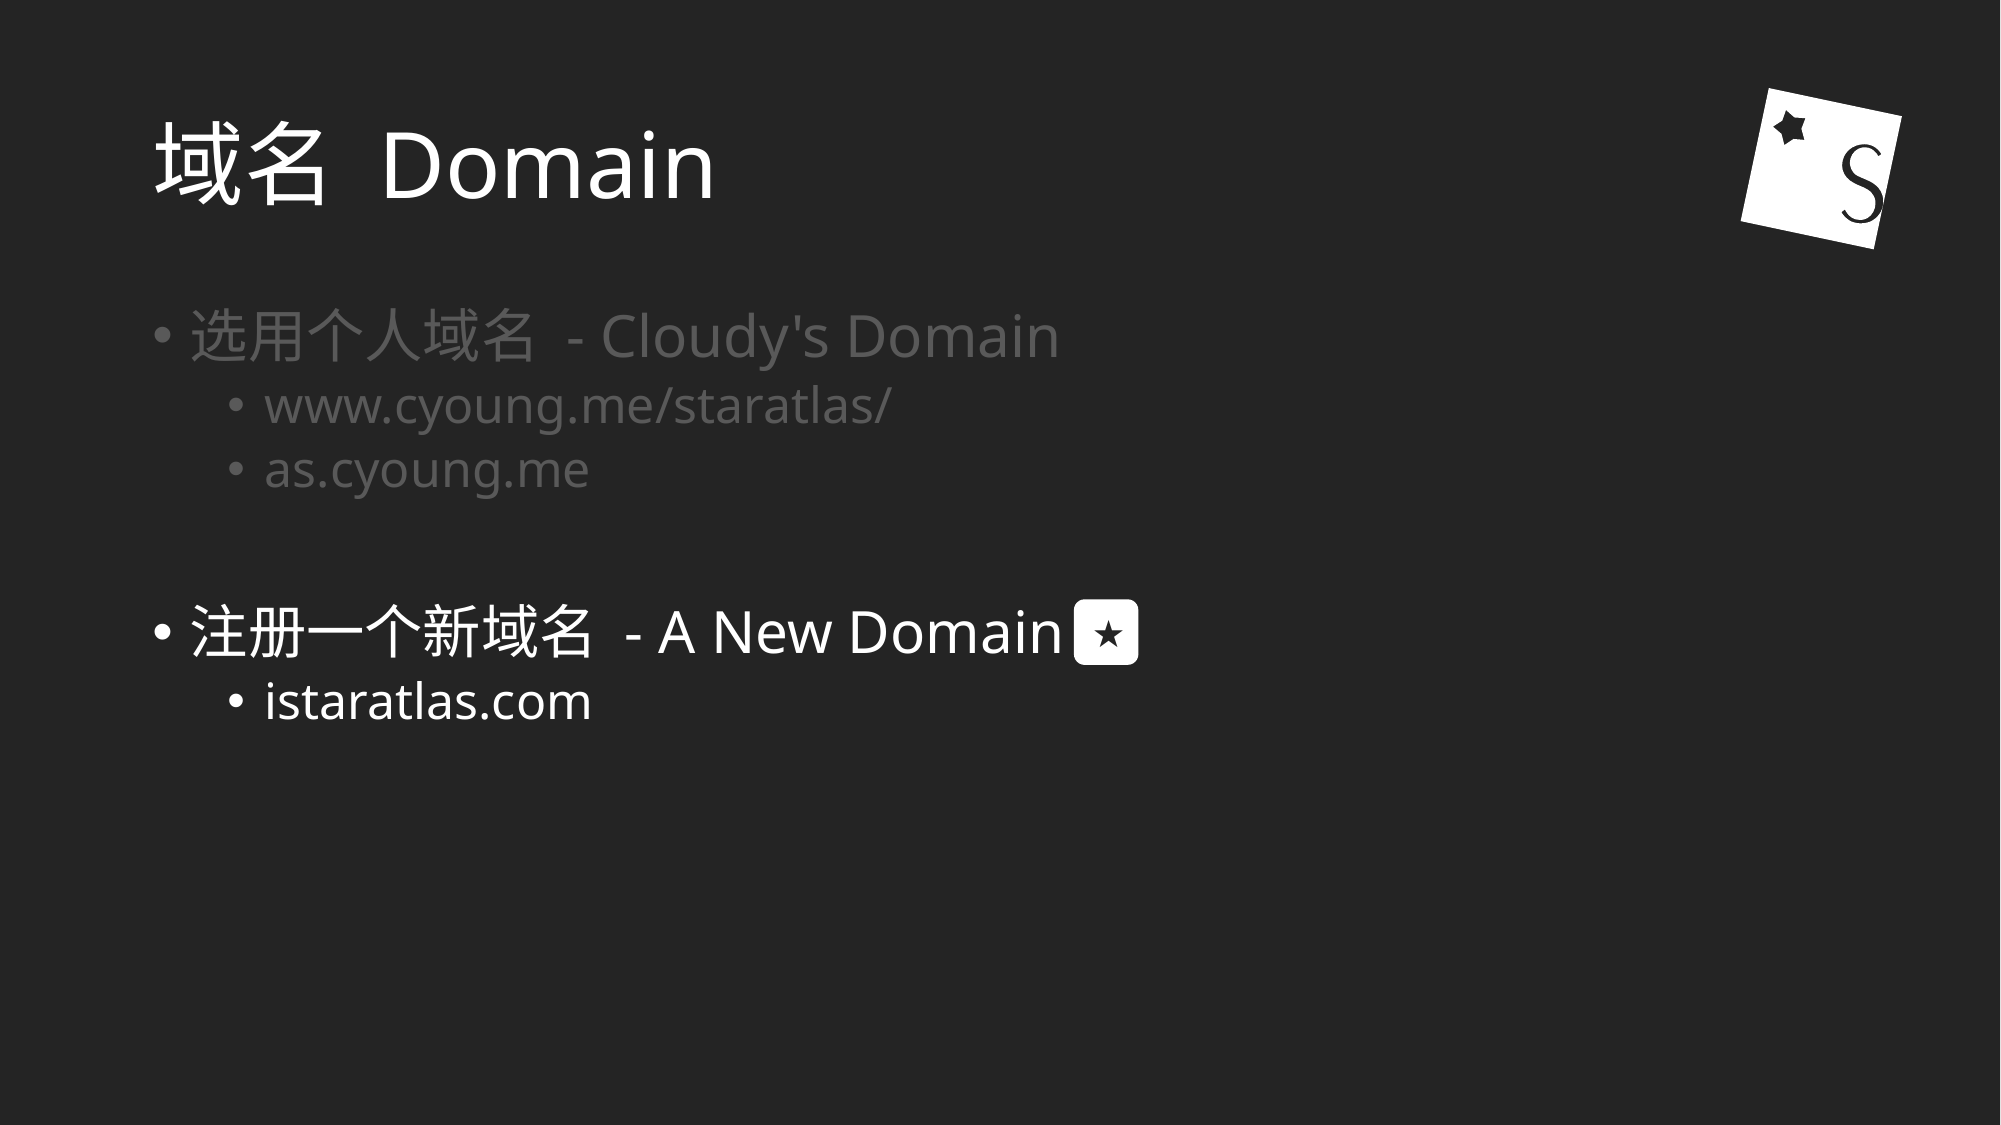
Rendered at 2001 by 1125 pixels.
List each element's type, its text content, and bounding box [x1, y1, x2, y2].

list 选用个人域名 - Cloudy's Domain www.cyoung.me/staratlas/ as.cyoung.me 注册一个新域名 - A New Domain istaratlas.com [137, 299, 1863, 1014]
title 域名 Domain [137, 59, 1863, 278]
text_box ★ [1072, 598, 1140, 666]
